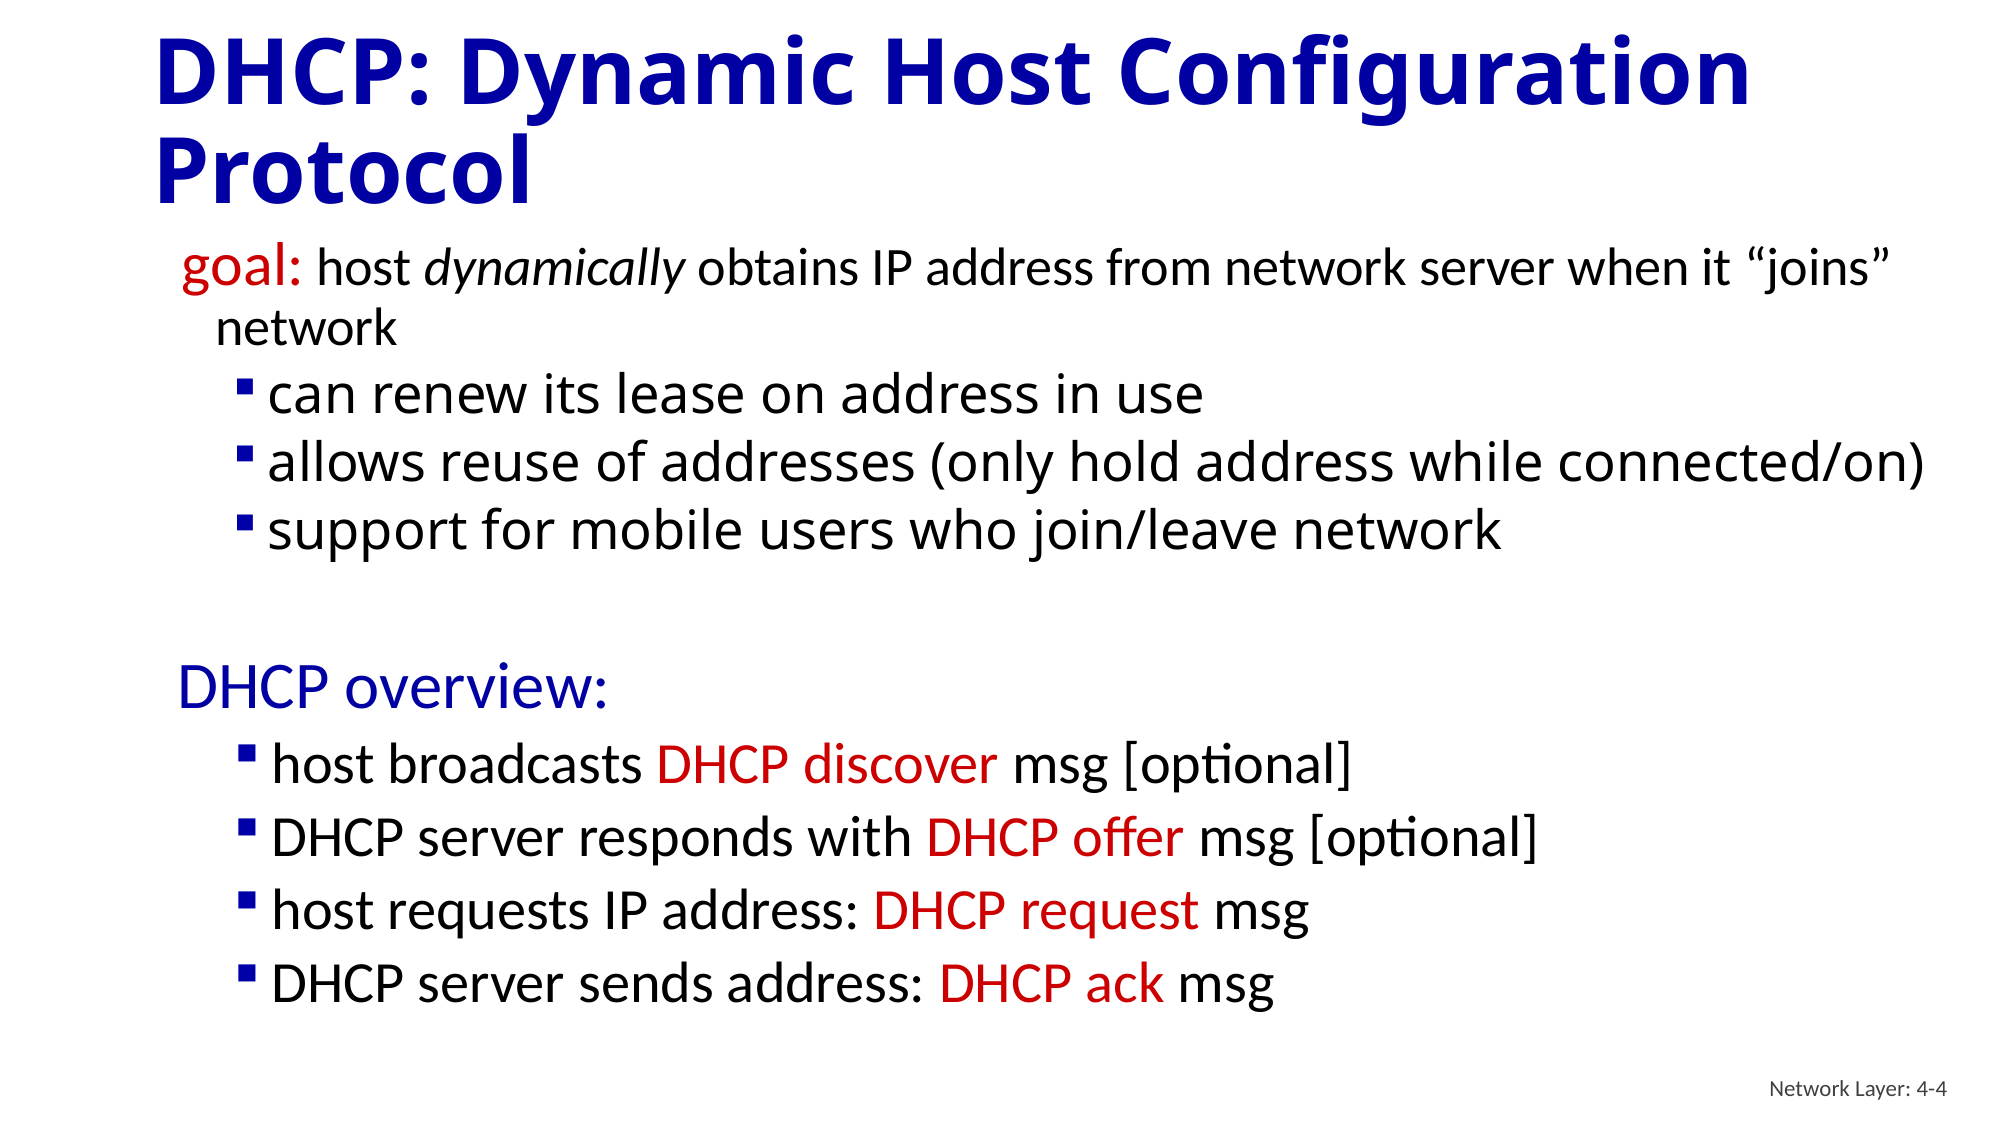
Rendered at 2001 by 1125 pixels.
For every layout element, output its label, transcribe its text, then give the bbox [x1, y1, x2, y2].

text_box goal: host dynamically obtains IP address from network server when it “joins” network can renew its lease on address in use allows reuse of addresses (only hold address while connected/on) support for mobile users who join/leave network [146, 224, 1968, 605]
text_box DHCP overview: host broadcasts DHCP discover msg [optional] DHCP server responds with DHCP offer msg [optional] host requests IP address: DHCP request msg DHCP server sends address: DHCP ack msg [142, 643, 1963, 1028]
title DHCP: Dynamic Host Configuration Protocol [137, 51, 1863, 198]
slide_number Network Layer: 4-4 [1512, 1056, 1963, 1117]
